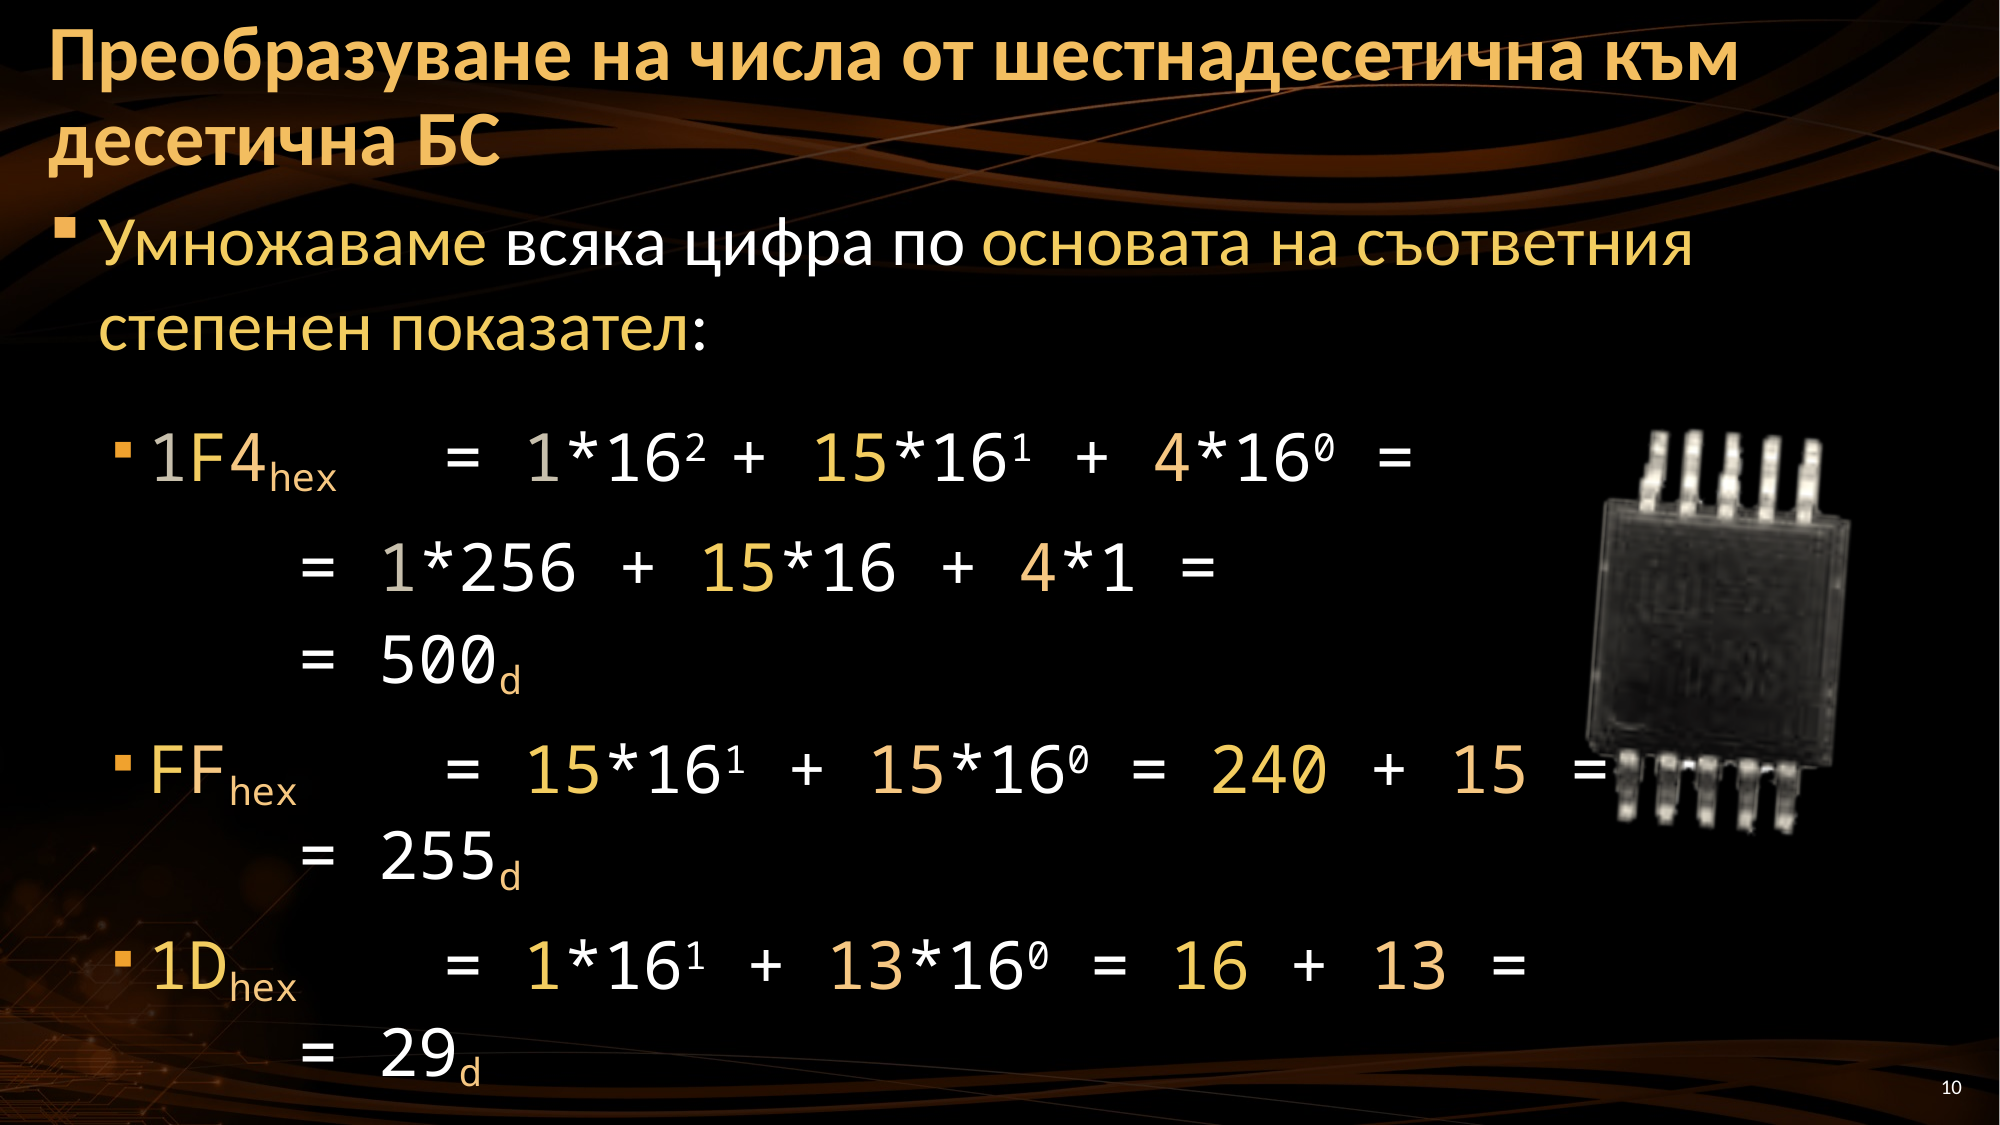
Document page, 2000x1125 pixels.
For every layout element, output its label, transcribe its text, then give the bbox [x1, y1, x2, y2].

picture [0, 0, 2000, 1125]
title Преобразуване на числа от шестнадесетична към десетична БС [30, 6, 1968, 189]
list Умножаваме всяка цифра по основата на съответния степенен показател: 1F4hex = 1*162 + 15*161 + 4*160 = = 1*256 + 15*16 + 4*1 = = 500d FFhex = 15*161 + 15*160 = 240 + 15 = = 255d 1Dhex = 1*161 + 13*160 = 16 + 13 = = 29d [31, 189, 1968, 1103]
slide_number 10 [1897, 1070, 1968, 1103]
